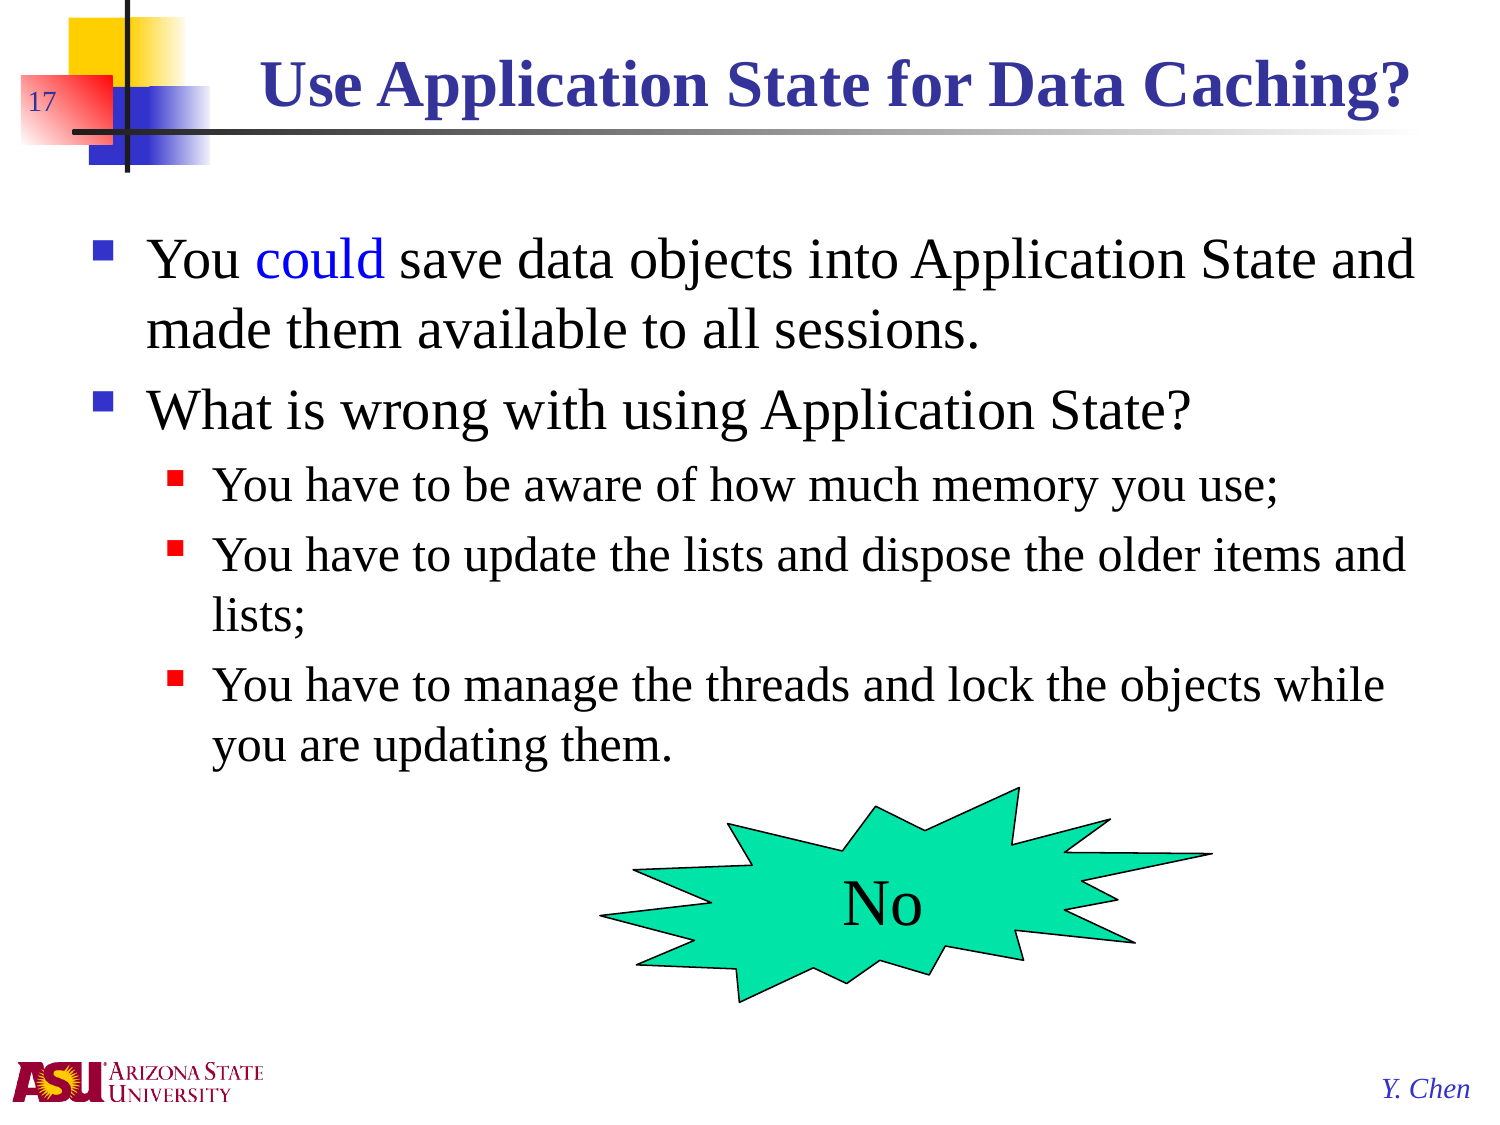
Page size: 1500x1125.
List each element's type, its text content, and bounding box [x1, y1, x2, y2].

slide_number 17 [12, 49, 126, 126]
picture [12, 1062, 263, 1102]
text_box No [599, 787, 1213, 1003]
list You could save data objects into Application State and made them available to all sessions. What is wrong with using Application State? You have to be aware of how much memory you use; You have to update the lists and dispose the older items and lists; You have to manage the threads and lock the objects while you are updating them. [75, 212, 1469, 1063]
title Use Application State for Data Caching? [187, 24, 1488, 128]
